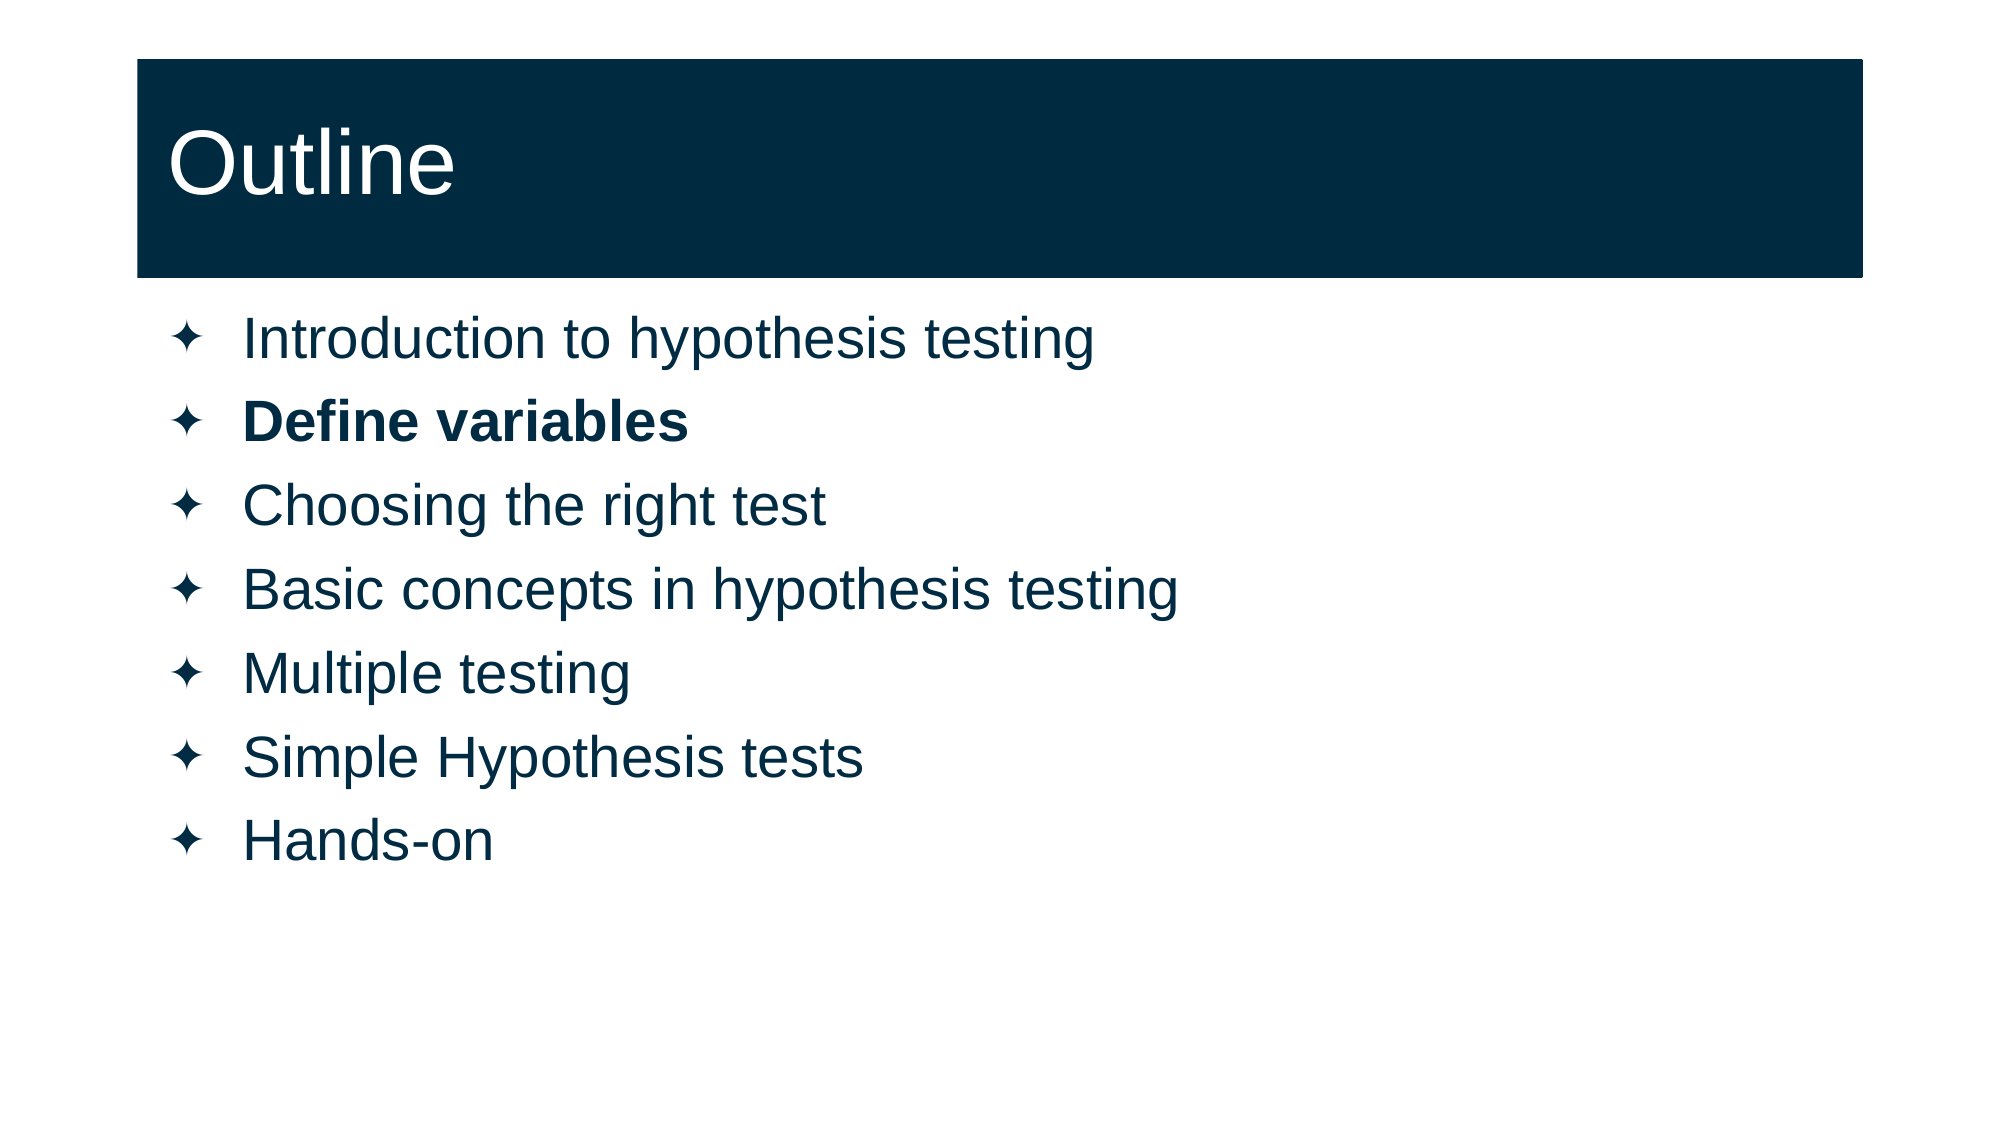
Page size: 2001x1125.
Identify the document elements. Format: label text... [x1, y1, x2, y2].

list Introduction to hypothesis testing Define variables Choosing the right test Basic concepts in hypothesis testing Multiple testing Simple Hypothesis tests Hands-on [137, 307, 1863, 880]
title Outline [137, 59, 1863, 278]
